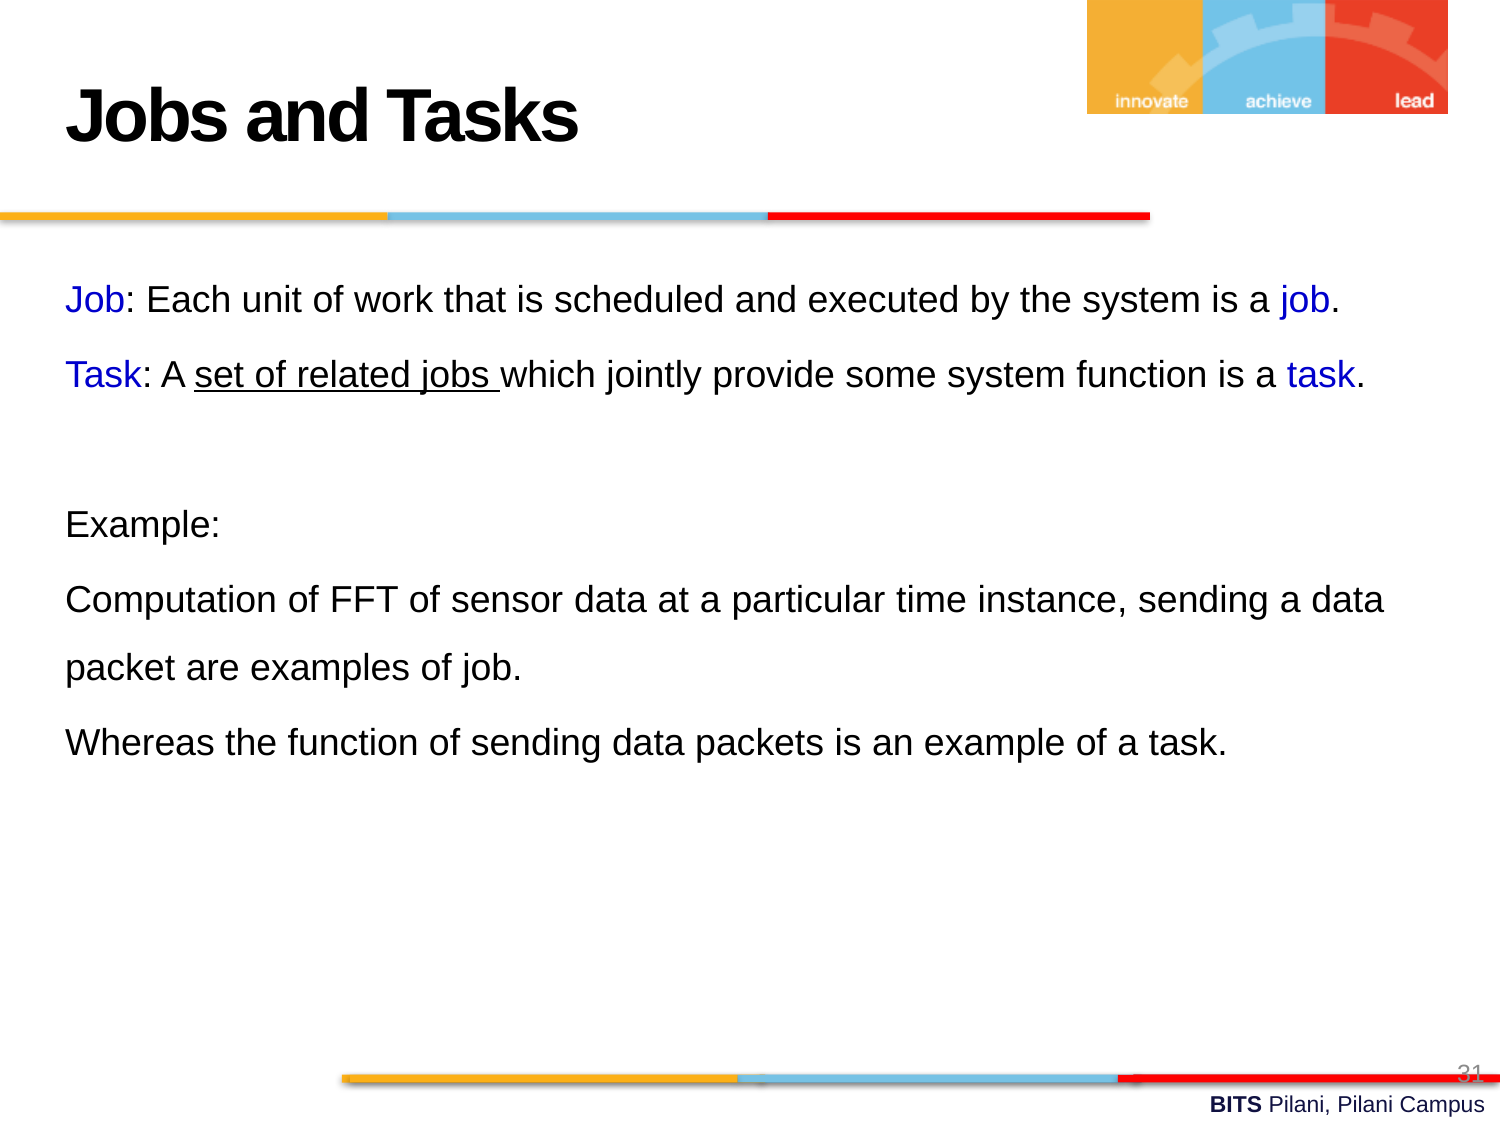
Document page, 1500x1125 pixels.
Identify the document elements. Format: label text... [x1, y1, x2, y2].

slide_number 31 [1149, 1042, 1500, 1103]
list Job: Each unit of work that is scheduled and executed by the system is a job. Task: A set of related jobs which jointly provide some system function is a task. Example: Computation of FFT of sensor data at a particular time instance, sending a data packet are examples of job. Whereas the function of sending data packets is an example of a task. [50, 245, 1400, 988]
picture [1087, 0, 1448, 114]
list Jobs and Tasks [50, 24, 1088, 213]
